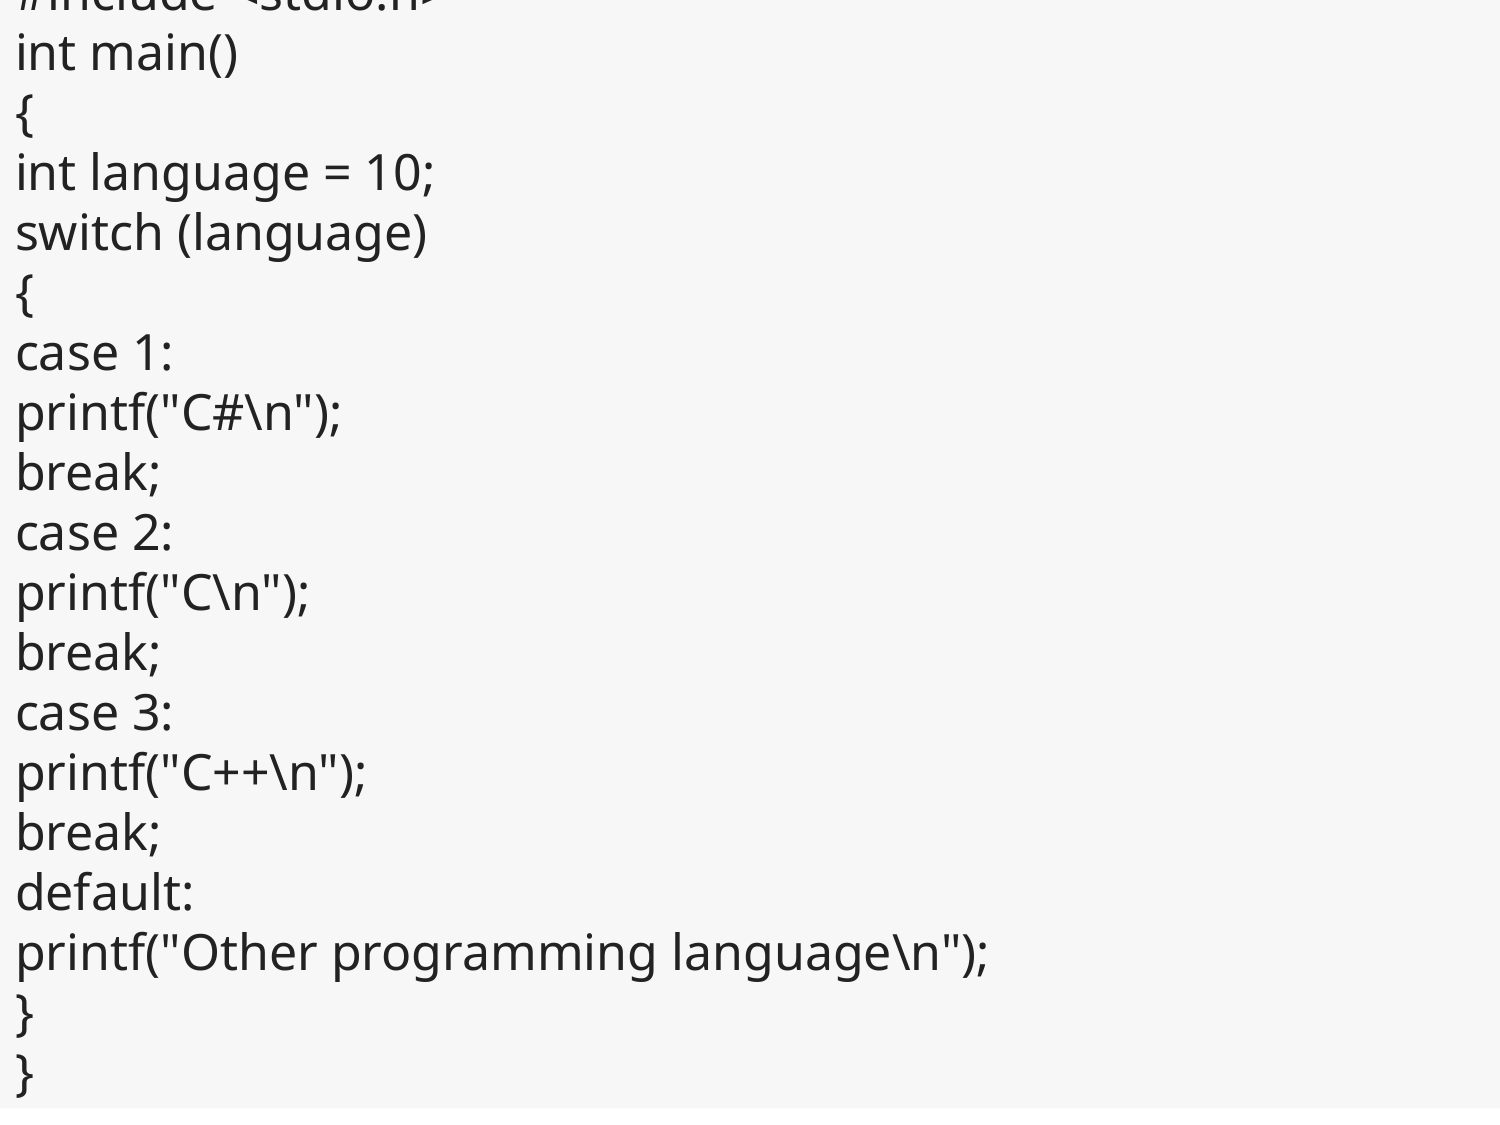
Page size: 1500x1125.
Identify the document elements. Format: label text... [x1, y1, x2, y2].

text_box #include <stdio.h> int main() { int language = 10; switch (language) { case 1: printf("C#\n"); break; case 2: printf("C\n"); break; case 3: printf("C++\n"); break; default: printf("Other programming language\n"); } } [0, 0, 1500, 1109]
